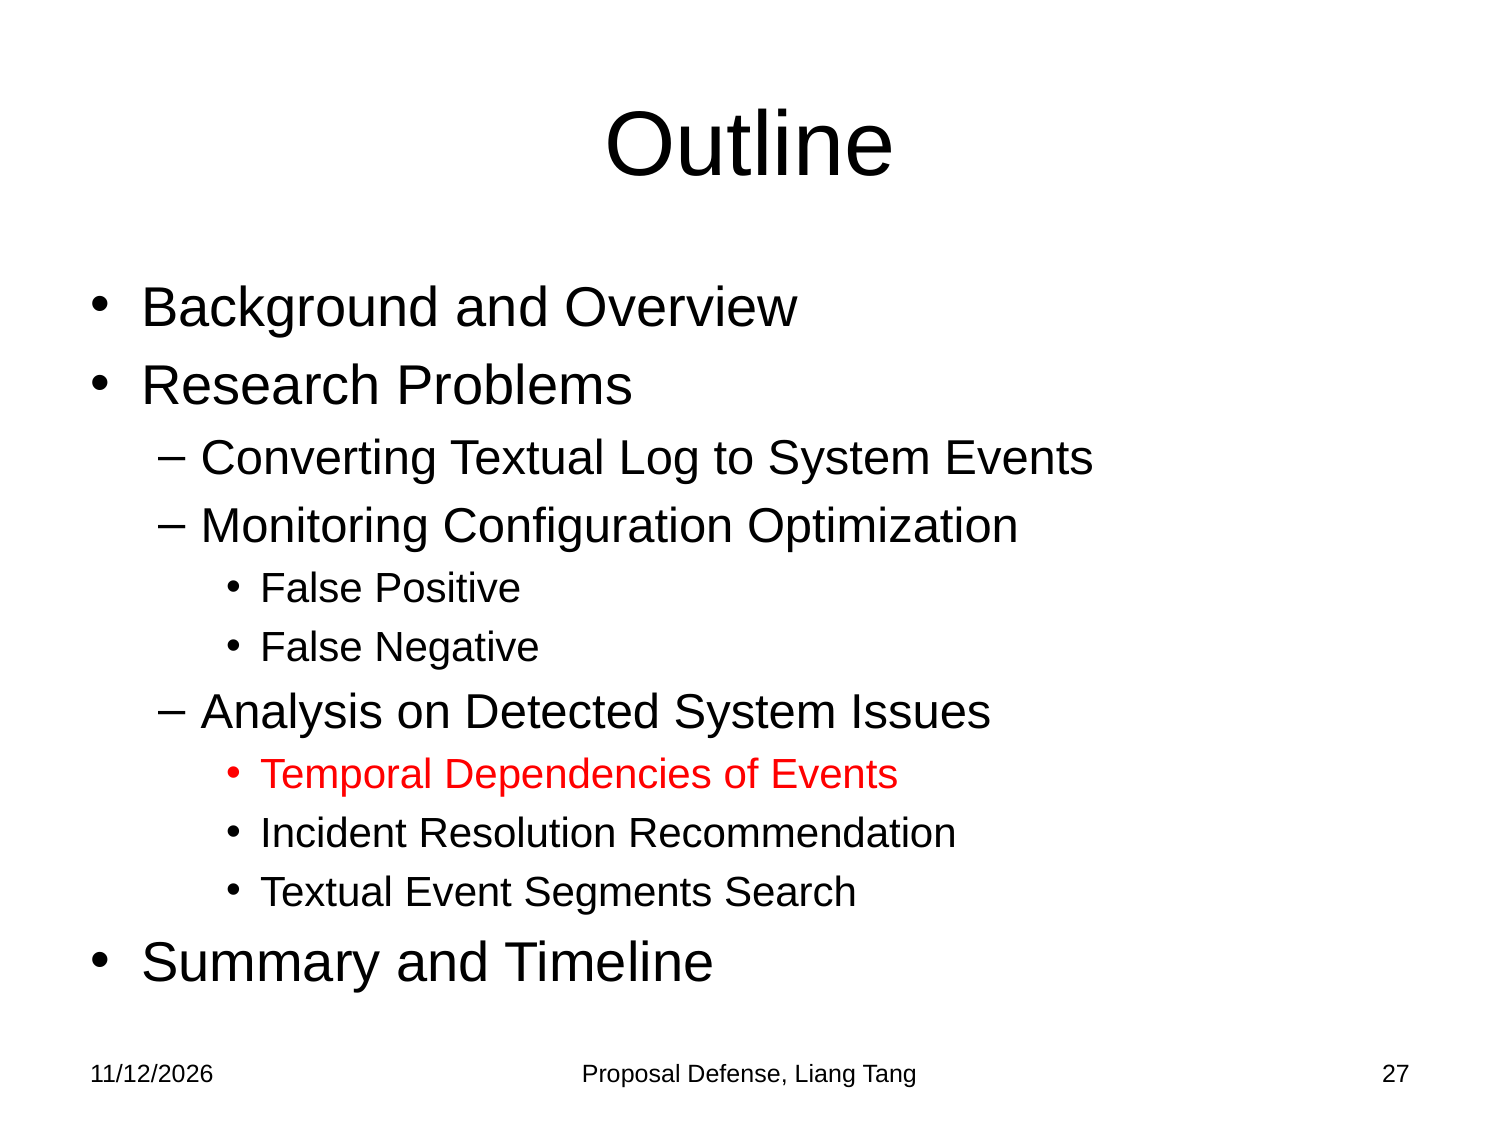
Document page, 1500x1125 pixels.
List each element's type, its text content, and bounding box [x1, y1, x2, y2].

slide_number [75, 1042, 425, 1103]
slide_number 27 [1074, 1042, 1425, 1103]
footer Proposal Defense, Liang Tang [512, 1042, 988, 1103]
title Outline [75, 45, 1425, 233]
list Background and Overview Research Problems Converting Textual Log to System Events Monitoring Configuration Optimization False Positive False Negative Analysis on Detected System Issues Temporal Dependencies of Events Incident Resolution Recommendation Textual Event Segments Search Summary and Timeline [75, 262, 1425, 1005]
